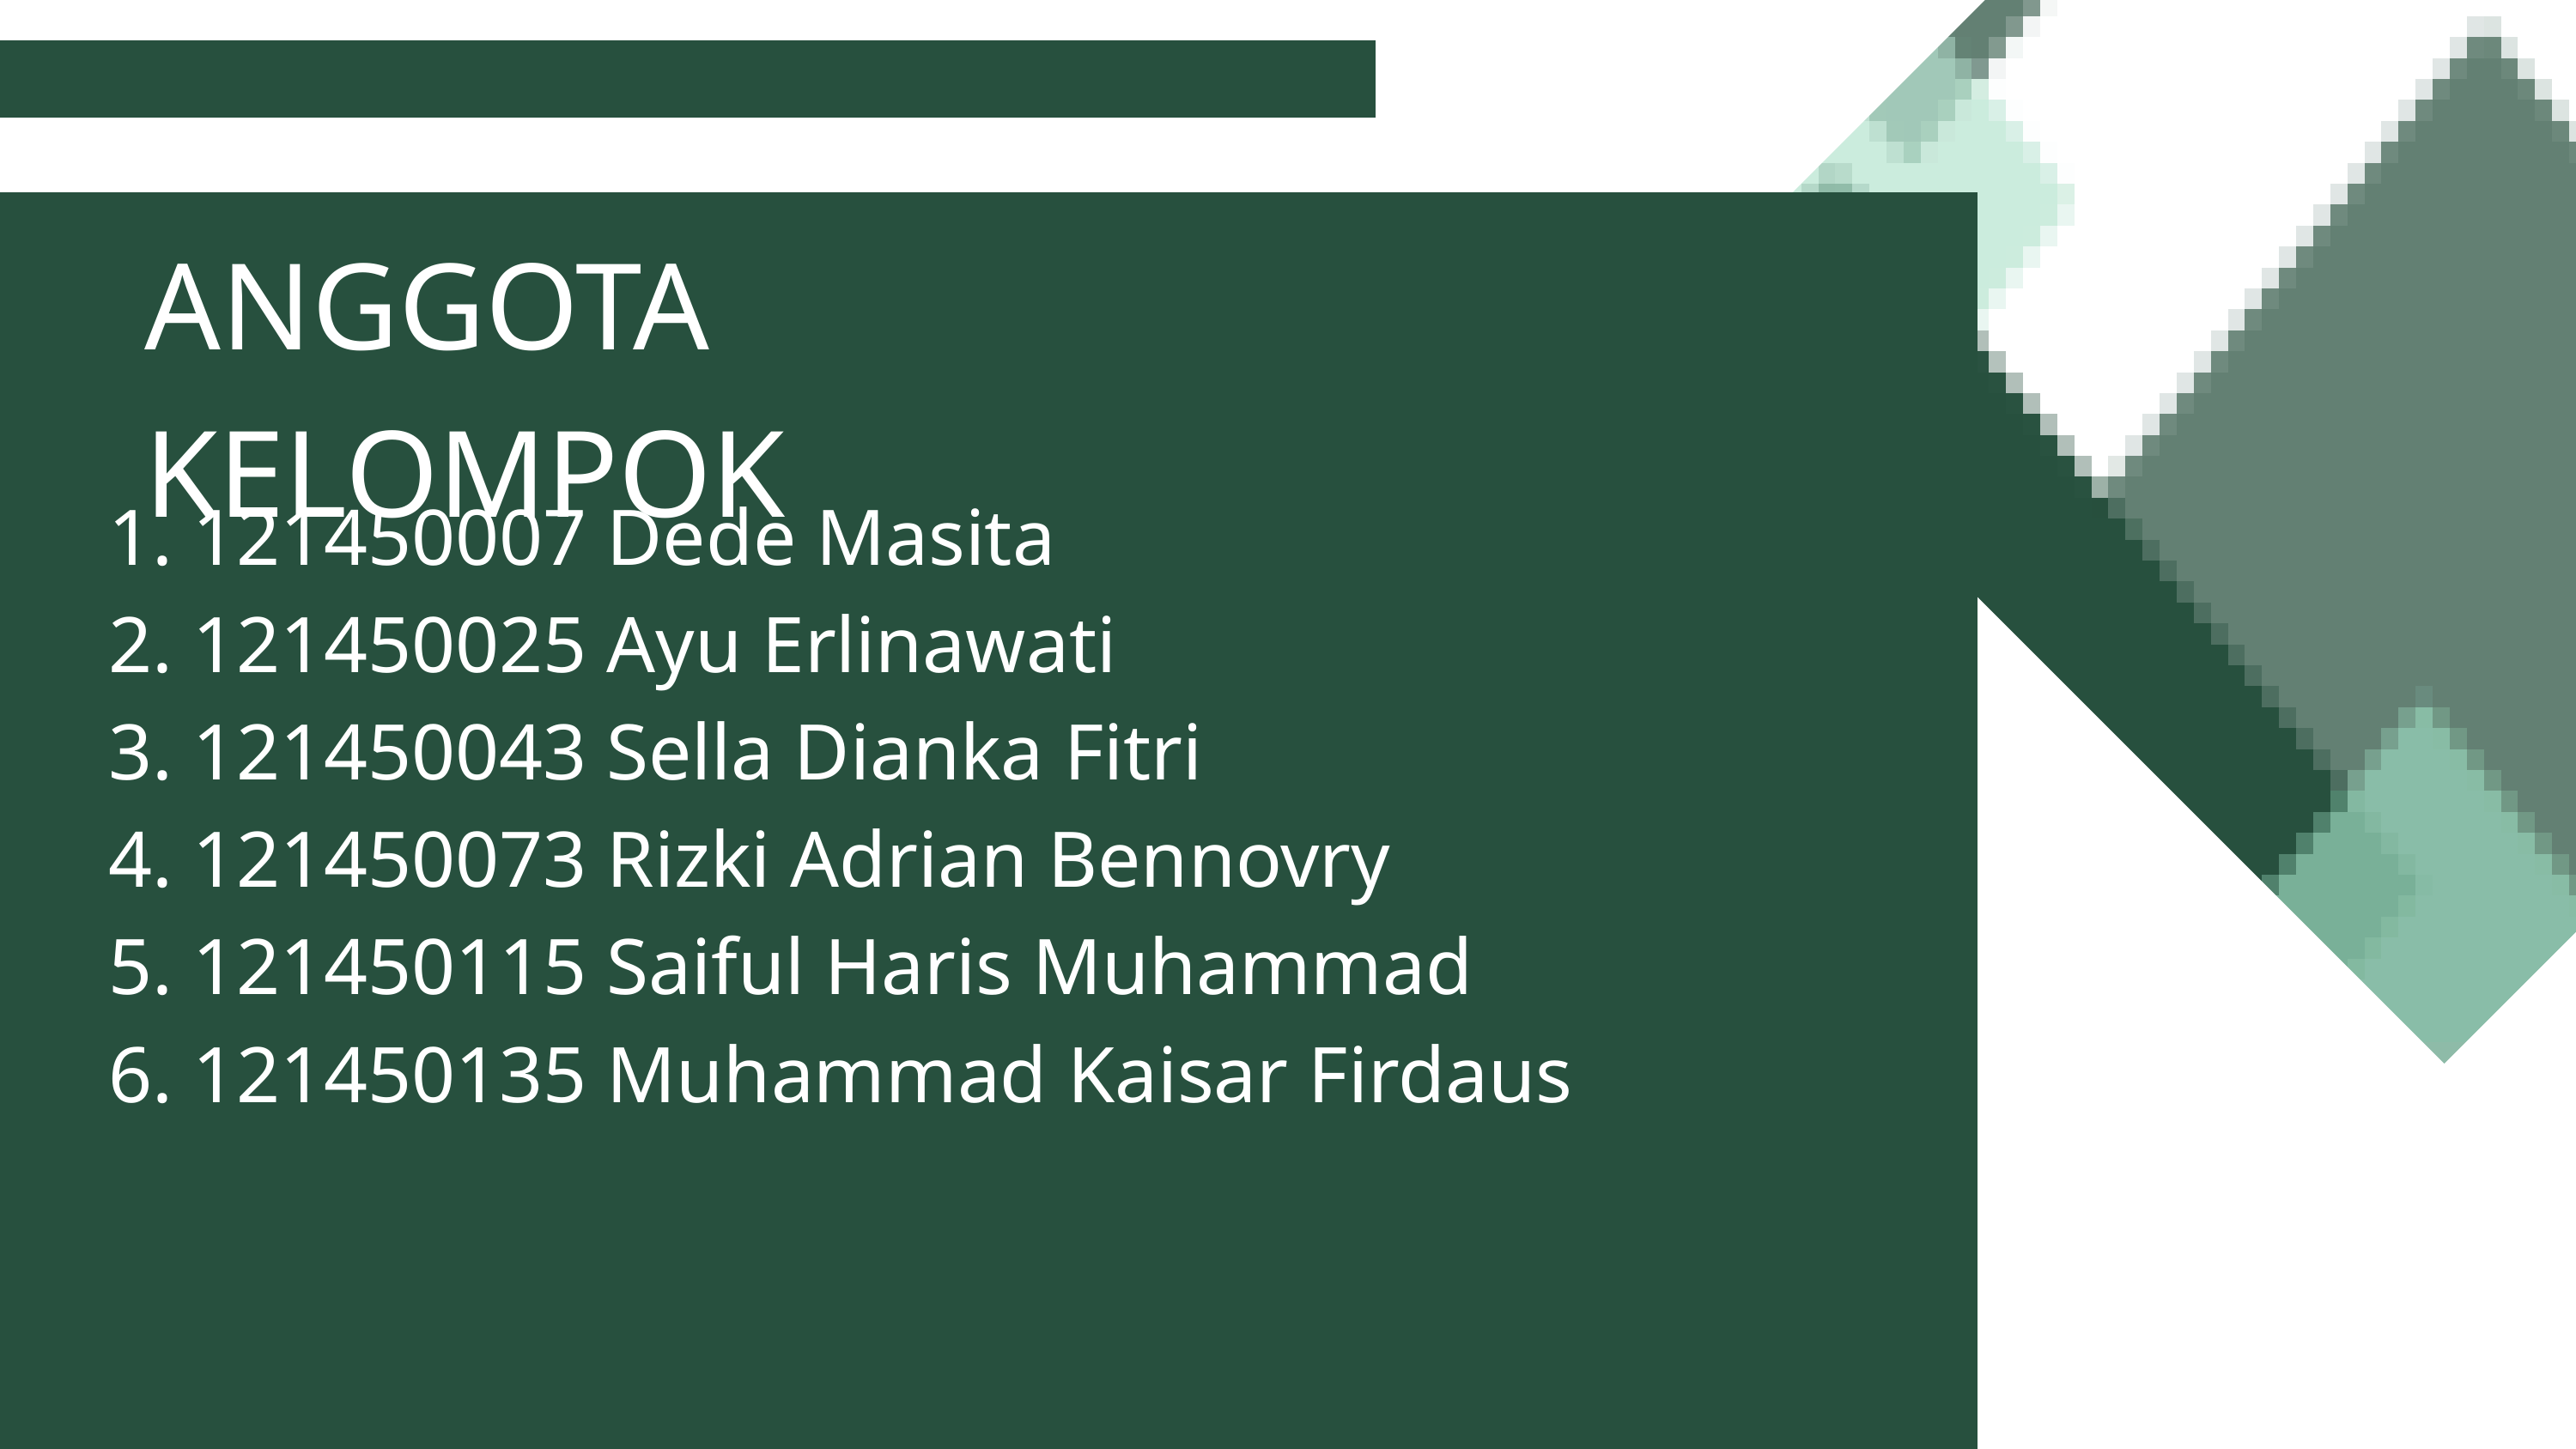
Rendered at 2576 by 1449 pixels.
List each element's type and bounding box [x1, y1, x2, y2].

text_box [0, 39, 1376, 118]
text_box [0, 191, 1978, 1449]
text_box [1795, 0, 2576, 1064]
